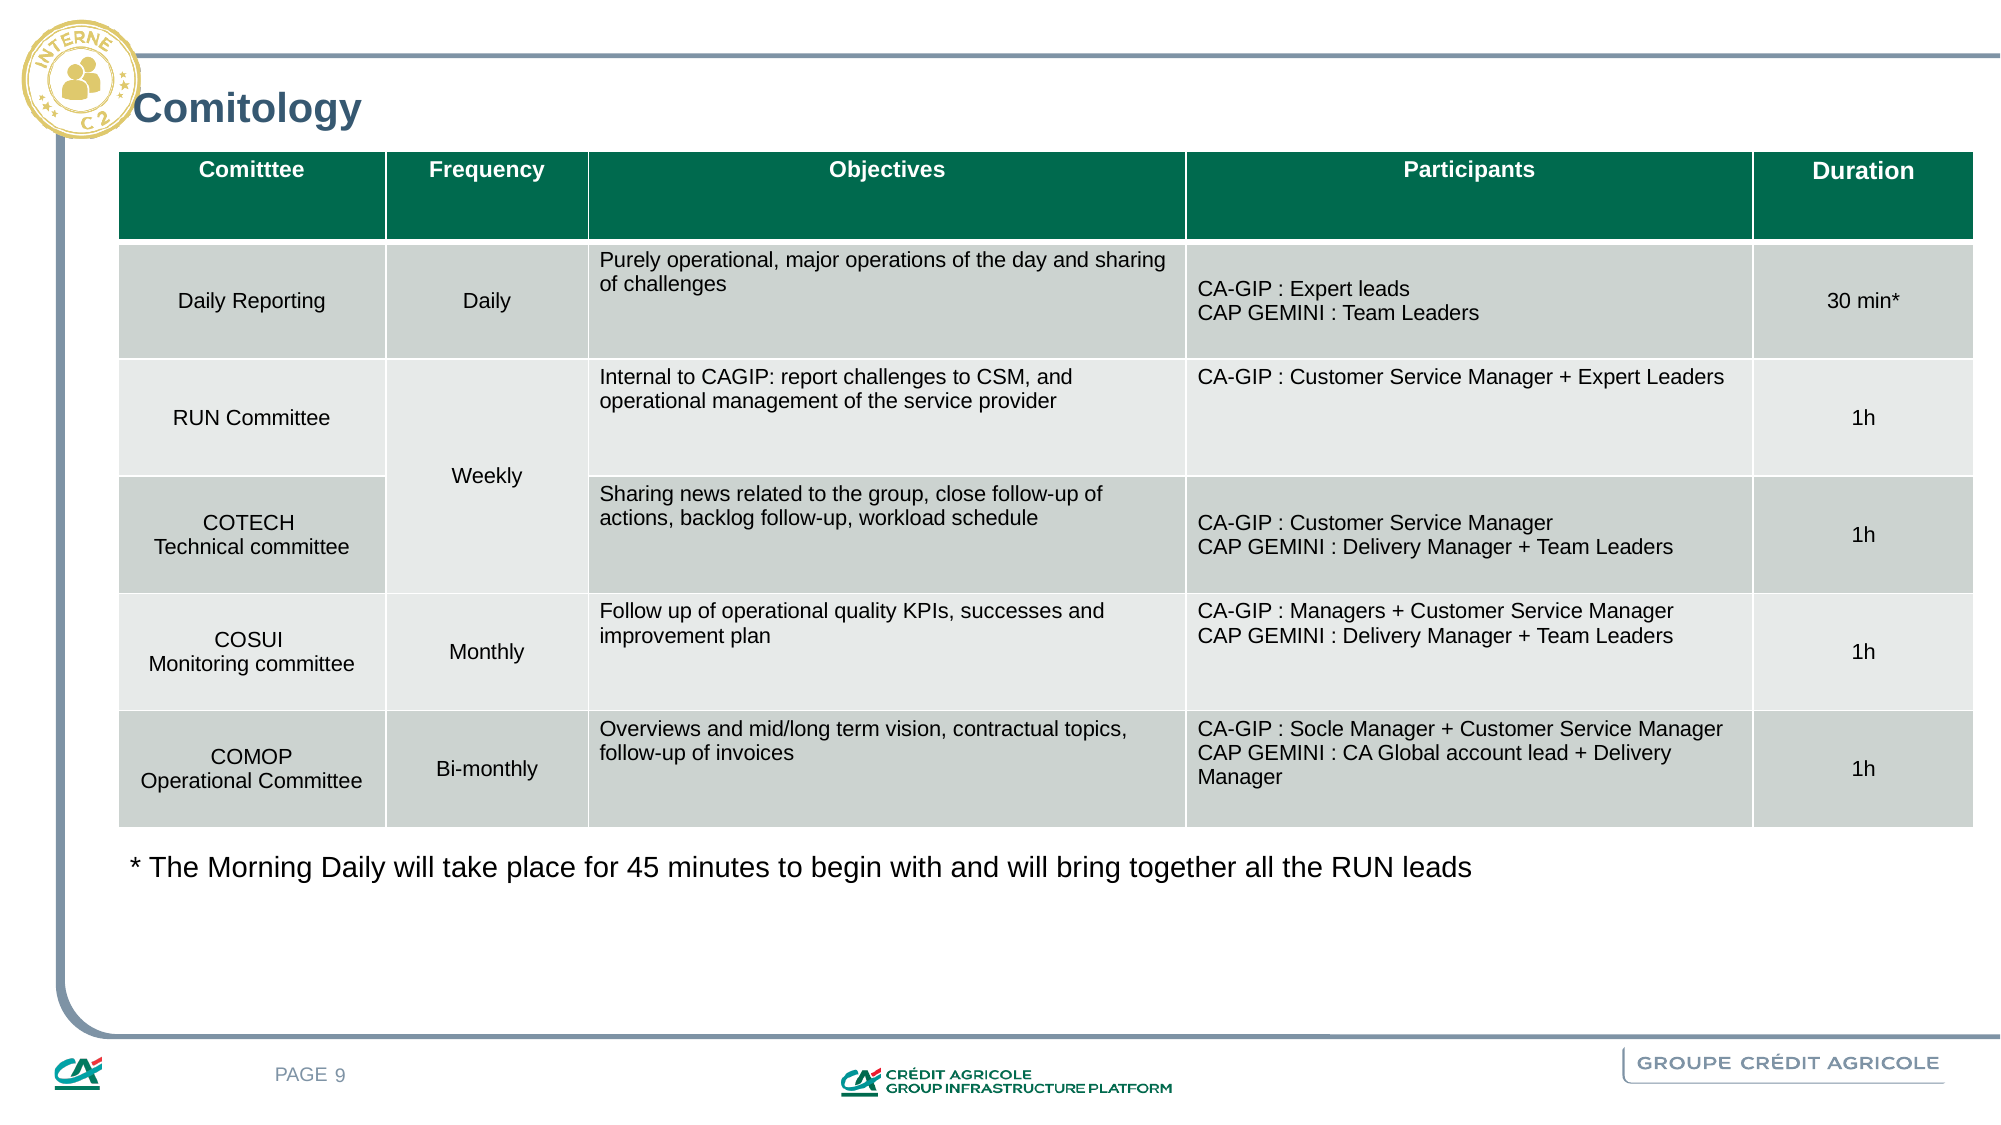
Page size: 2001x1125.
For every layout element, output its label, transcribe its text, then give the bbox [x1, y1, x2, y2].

table_header Participants [1187, 152, 1752, 239]
table_cell 1h [1754, 594, 1973, 710]
table_cell Overviews and mid/long term vision, contractual topics, follow-up of invoices [589, 711, 1185, 827]
table_cell 1h [1754, 711, 1973, 827]
table_cell Sharing news related to the group, close follow-up of actions, backlog follow-up, workload schedule [589, 477, 1185, 593]
picture [815, 1044, 1197, 1122]
table_cell Internal to CAGIP: report challenges to CSM, and operational management of the service provider [589, 360, 1185, 475]
table_cell Bi-monthly [387, 711, 588, 827]
table_header Comitttee [119, 152, 385, 239]
table_cell RUN Committee [119, 360, 385, 475]
table_cell COSUI Monitoring committee [119, 594, 385, 710]
table_cell Daily [387, 245, 588, 358]
table_cell CA-GIP : Expert leads CAP GEMINI : Team Leaders [1187, 245, 1752, 358]
title Comitology [117, 79, 1975, 152]
picture [21, 19, 141, 139]
table_cell Monthly [387, 594, 588, 710]
table_header Objectives [589, 152, 1185, 239]
table_cell COMOP Operational Committee [119, 711, 385, 827]
table_cell CA-GIP : Customer Service Manager + Expert Leaders [1187, 360, 1752, 475]
table_cell CA-GIP : Customer Service Manager CAP GEMINI : Delivery Manager + Team Leaders [1187, 477, 1752, 593]
table_cell 1h [1754, 477, 1973, 593]
slide_number 9 [334, 1063, 436, 1096]
text_box * The Morning Daily will take place for 45 minutes to begin with and will bring together all the RUN leads [115, 840, 1490, 891]
table_cell Follow up of operational quality KPIs, successes and improvement plan [589, 594, 1185, 710]
table_header Frequency [387, 152, 588, 239]
table_cell 1h [1754, 360, 1973, 475]
table_cell 30 min* [1754, 245, 1973, 358]
table_cell Purely operational, major operations of the day and sharing of challenges [589, 245, 1185, 358]
table_cell COTECH Technical committee [119, 477, 385, 593]
table_cell Weekly [387, 360, 588, 593]
table_cell Daily Reporting [119, 245, 385, 358]
table_header Duration [1754, 152, 1973, 239]
table_cell CA-GIP : Socle Manager + Customer Service Manager CAP GEMINI : CA Global account lead + Delivery Manager [1187, 711, 1752, 827]
table_cell CA-GIP : Managers + Customer Service Manager CAP GEMINI : Delivery Manager + Team Leaders [1187, 594, 1752, 710]
